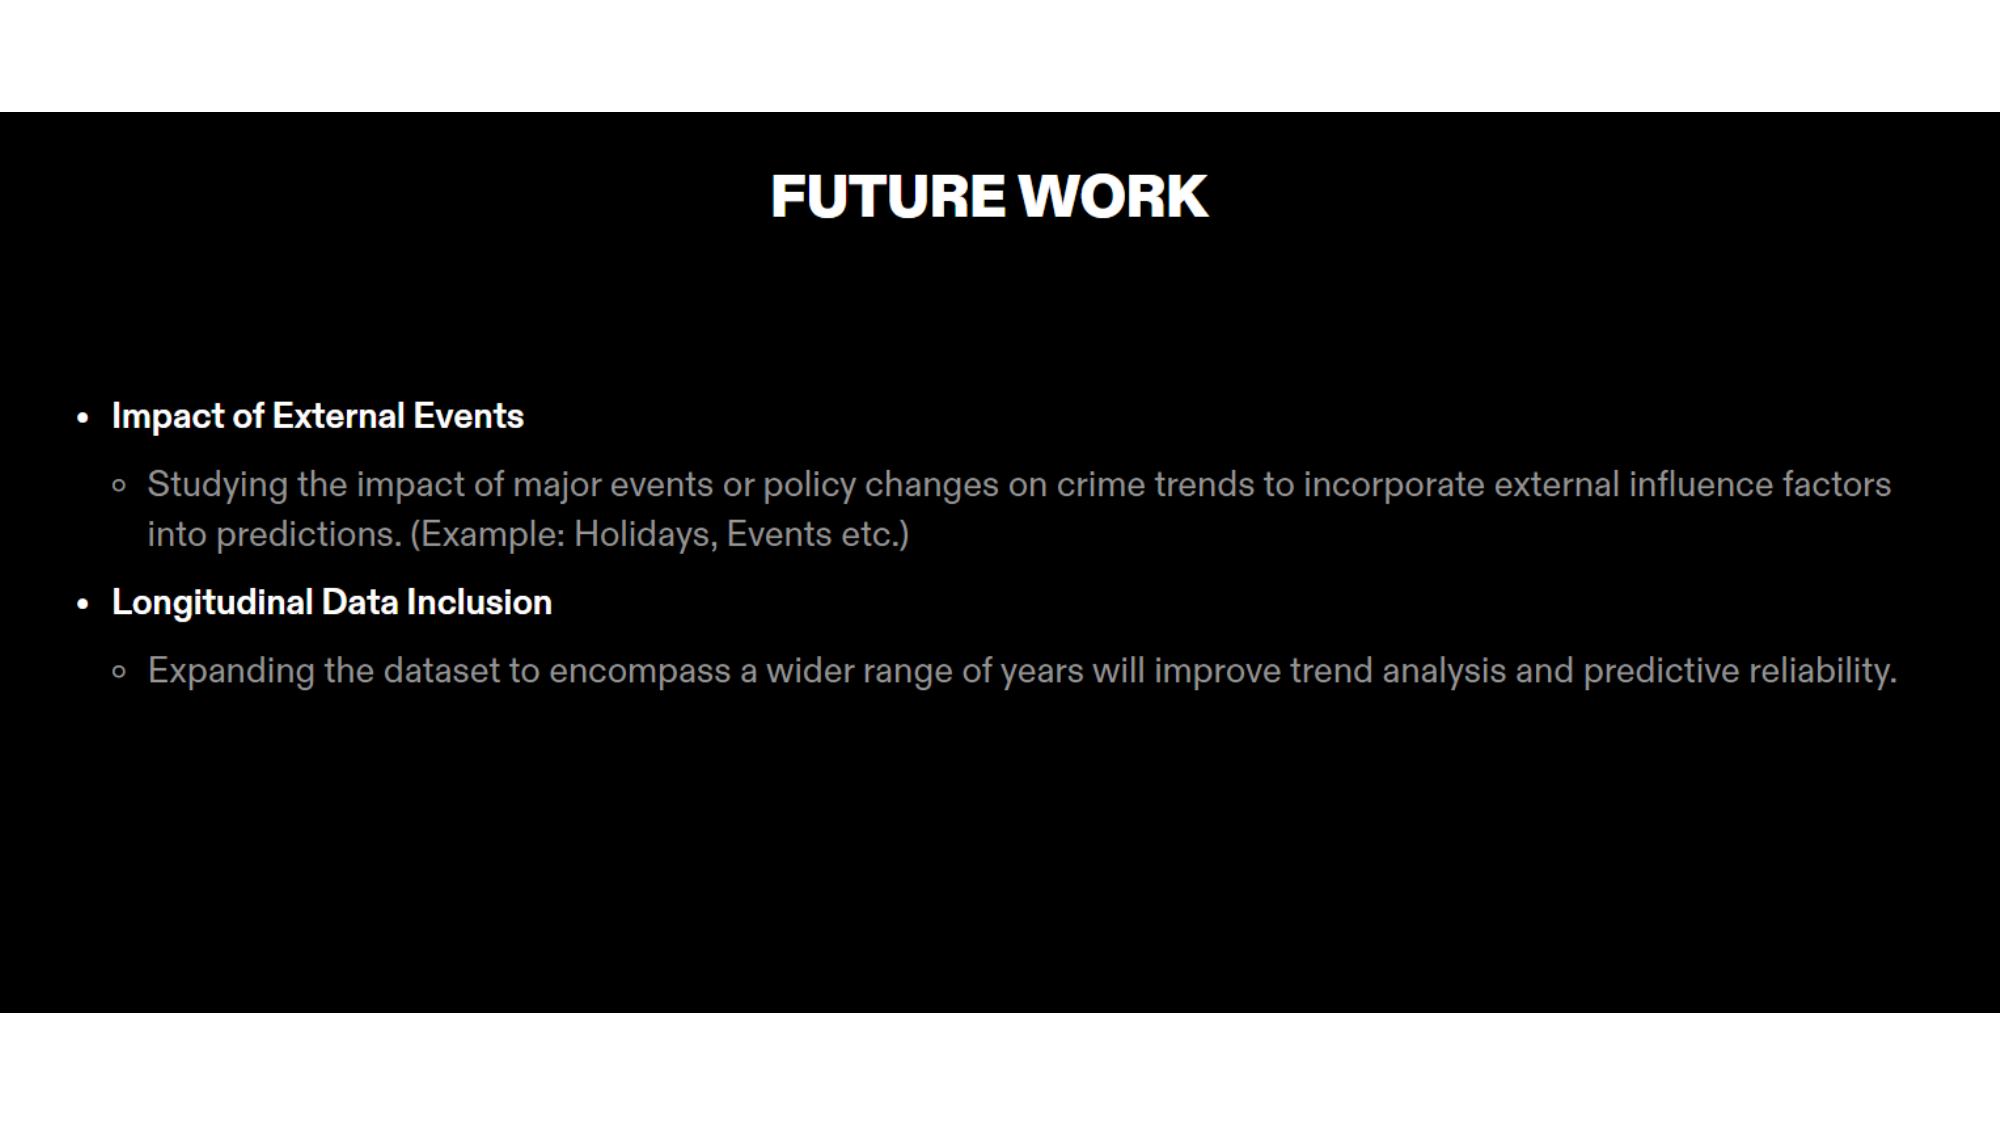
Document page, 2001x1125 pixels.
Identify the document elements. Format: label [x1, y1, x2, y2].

picture [0, 112, 2000, 1013]
